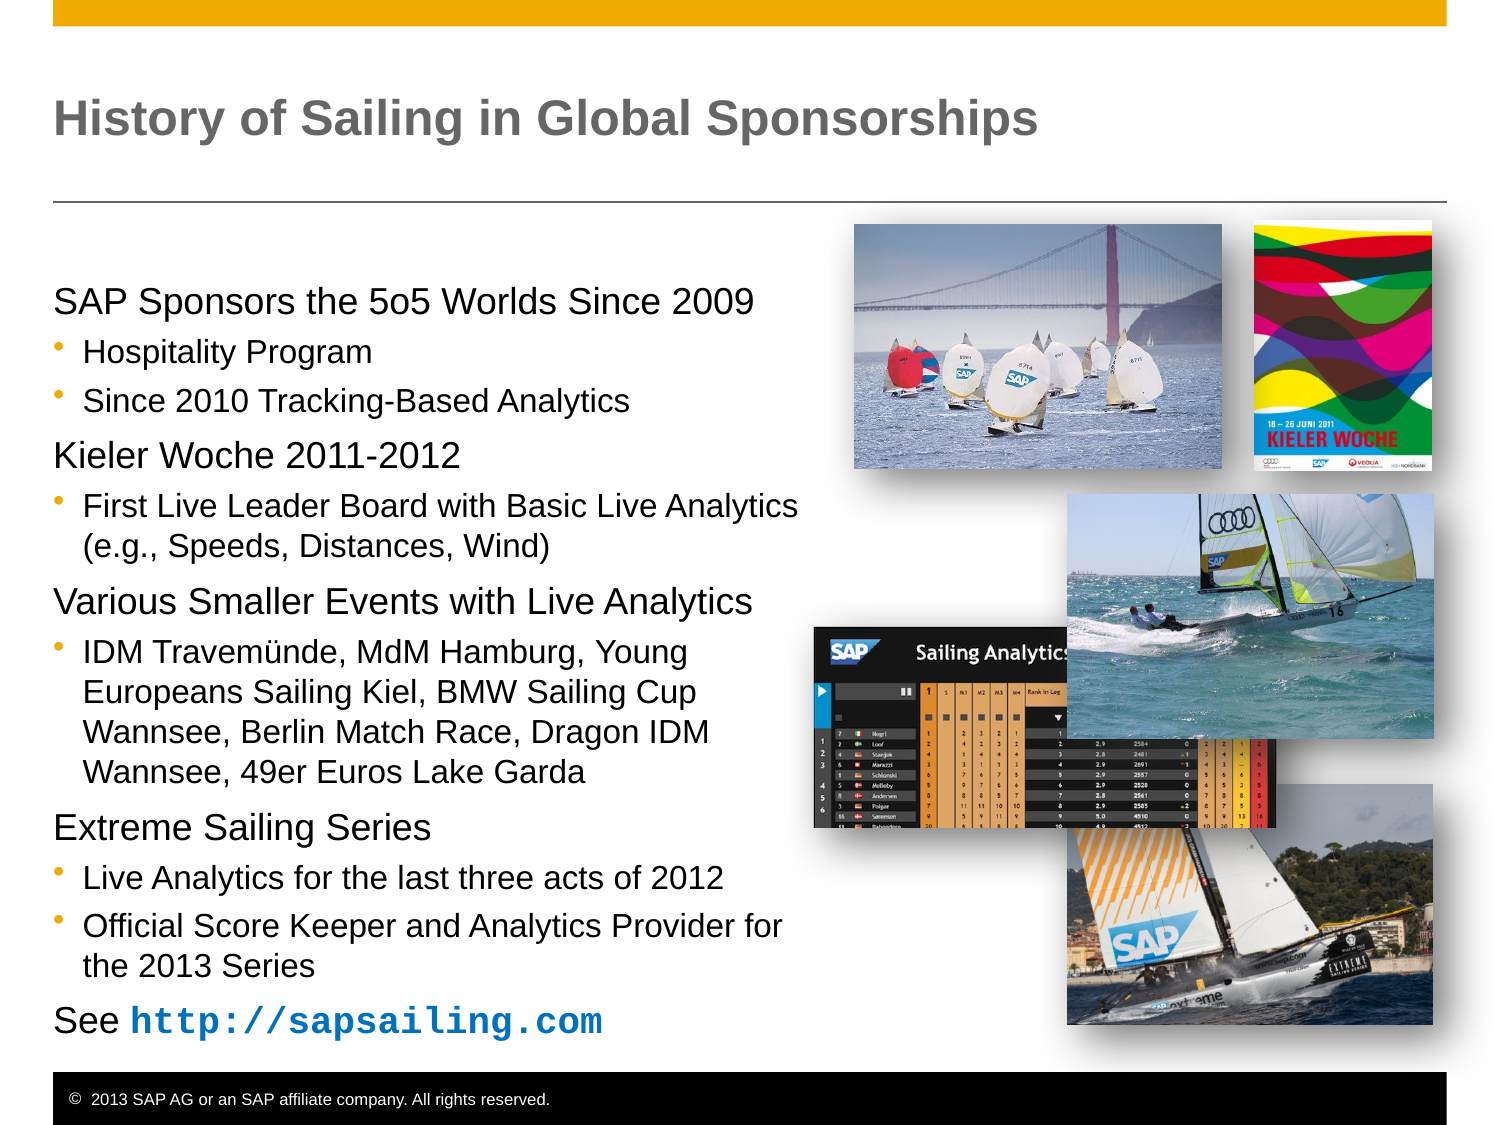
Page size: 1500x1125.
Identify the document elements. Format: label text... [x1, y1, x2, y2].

title History of Sailing in Global Sponsorships [53, 53, 1447, 178]
picture [854, 224, 1223, 469]
picture [1268, 431, 1327, 447]
picture [1286, 421, 1294, 427]
picture [1319, 421, 1333, 427]
picture [1253, 220, 1432, 472]
picture [1298, 421, 1315, 427]
picture [812, 494, 1434, 1026]
list SAP Sponsors the 5o5 Worlds Since 2009 Hospitality Program Since 2010 Tracking-Based Analytics Kieler Woche 2011-2012 First Live Leader Board with Basic Live Analytics (e.g., Speeds, Distances, Wind) Various Smaller Events with Live Analytics IDM Travemünde, MdM Hamburg, Young Europeans Sailing Kiel, BMW Sailing Cup Wannsee, Berlin Match Race, Dragon IDM Wannsee, 49er Euros Lake Garda Extreme Sailing Series Live Analytics for the last three acts of 2012 Official Score Keeper and Analytics Provider for the 2013 Series See http://sapsailing.com [53, 277, 825, 998]
